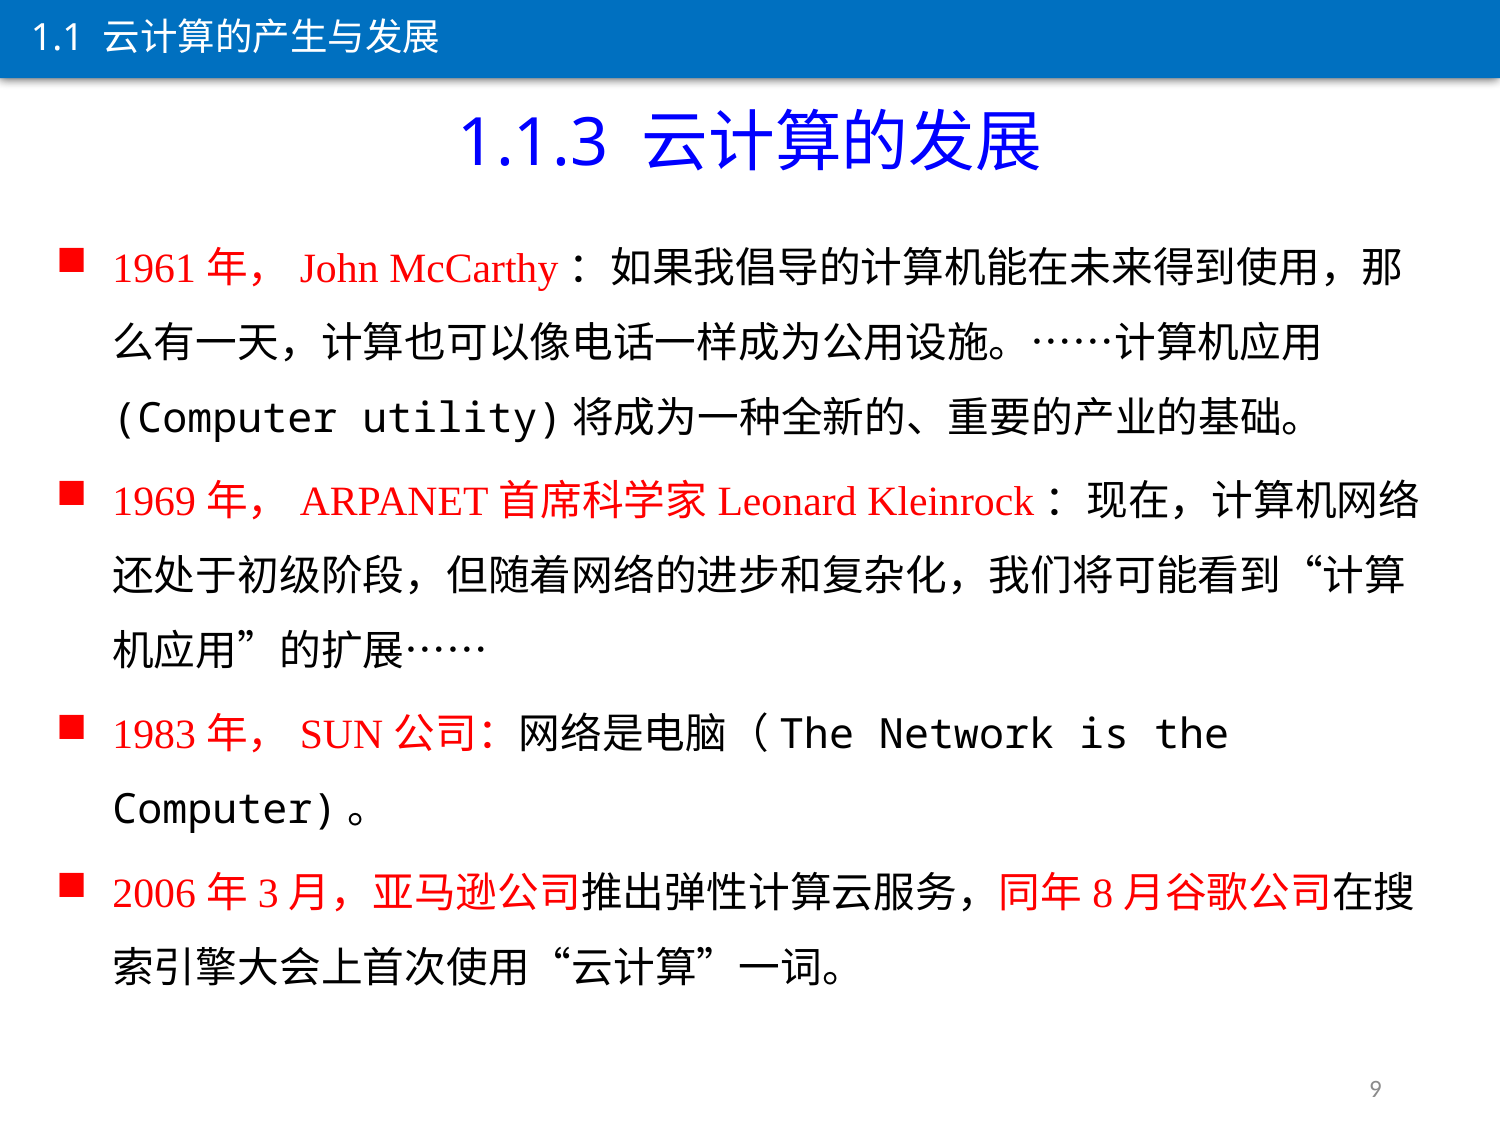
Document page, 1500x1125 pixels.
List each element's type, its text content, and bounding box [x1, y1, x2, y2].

text_box 1961年，John McCarthy：如果我倡导的计算机能在未来得到使用，那么有一天，计算也可以像电话一样成为公用设施。……计算机应用(Computer utility)将成为一种全新的、重要的产业的基础。 1969年，ARPANET首席科学家Leonard Kleinrock：现在，计算机网络还处于初级阶段，但随着网络的进步和复杂化，我们将可能看到“计算机应用”的扩展…… 1983年，SUN公司：网络是电脑（The Network is the Computer)。 2006年3月，亚马逊公司推出弹性计算云服务，同年8月谷歌公司在搜索引擎大会上首次使用“云计算”一词。 [41, 208, 1459, 998]
text_box 1.1 云计算的产生与发展 [16, 5, 455, 66]
slide_number 9 [1059, 1057, 1397, 1118]
text_box [0, 0, 1500, 79]
text_box 1.1.3 云计算的发展 [0, 91, 1500, 187]
